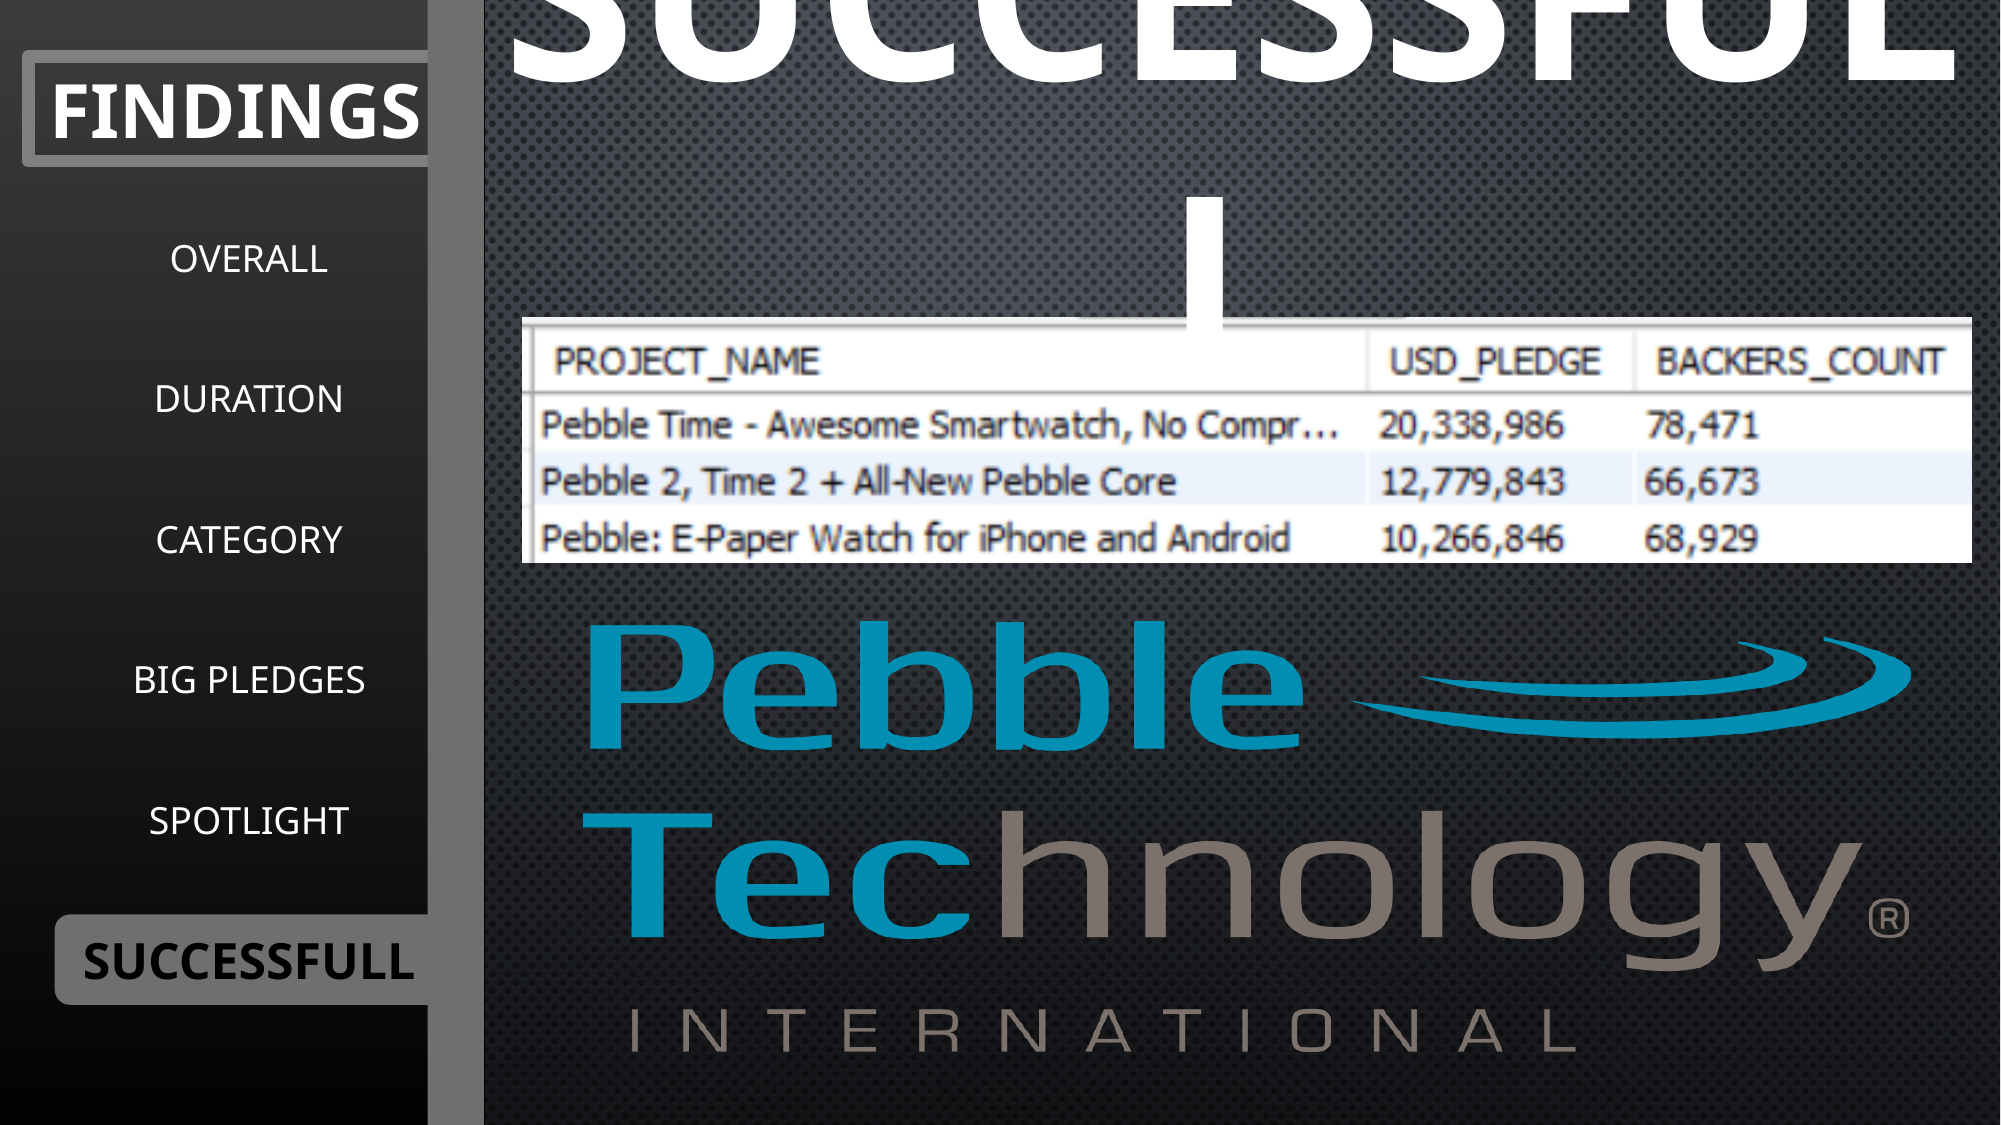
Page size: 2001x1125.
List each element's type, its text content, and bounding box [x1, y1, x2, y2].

picture [583, 618, 1911, 1054]
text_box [0, 0, 485, 1125]
text_box SUCCESSFULL [485, 0, 2000, 285]
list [522, 316, 1972, 563]
